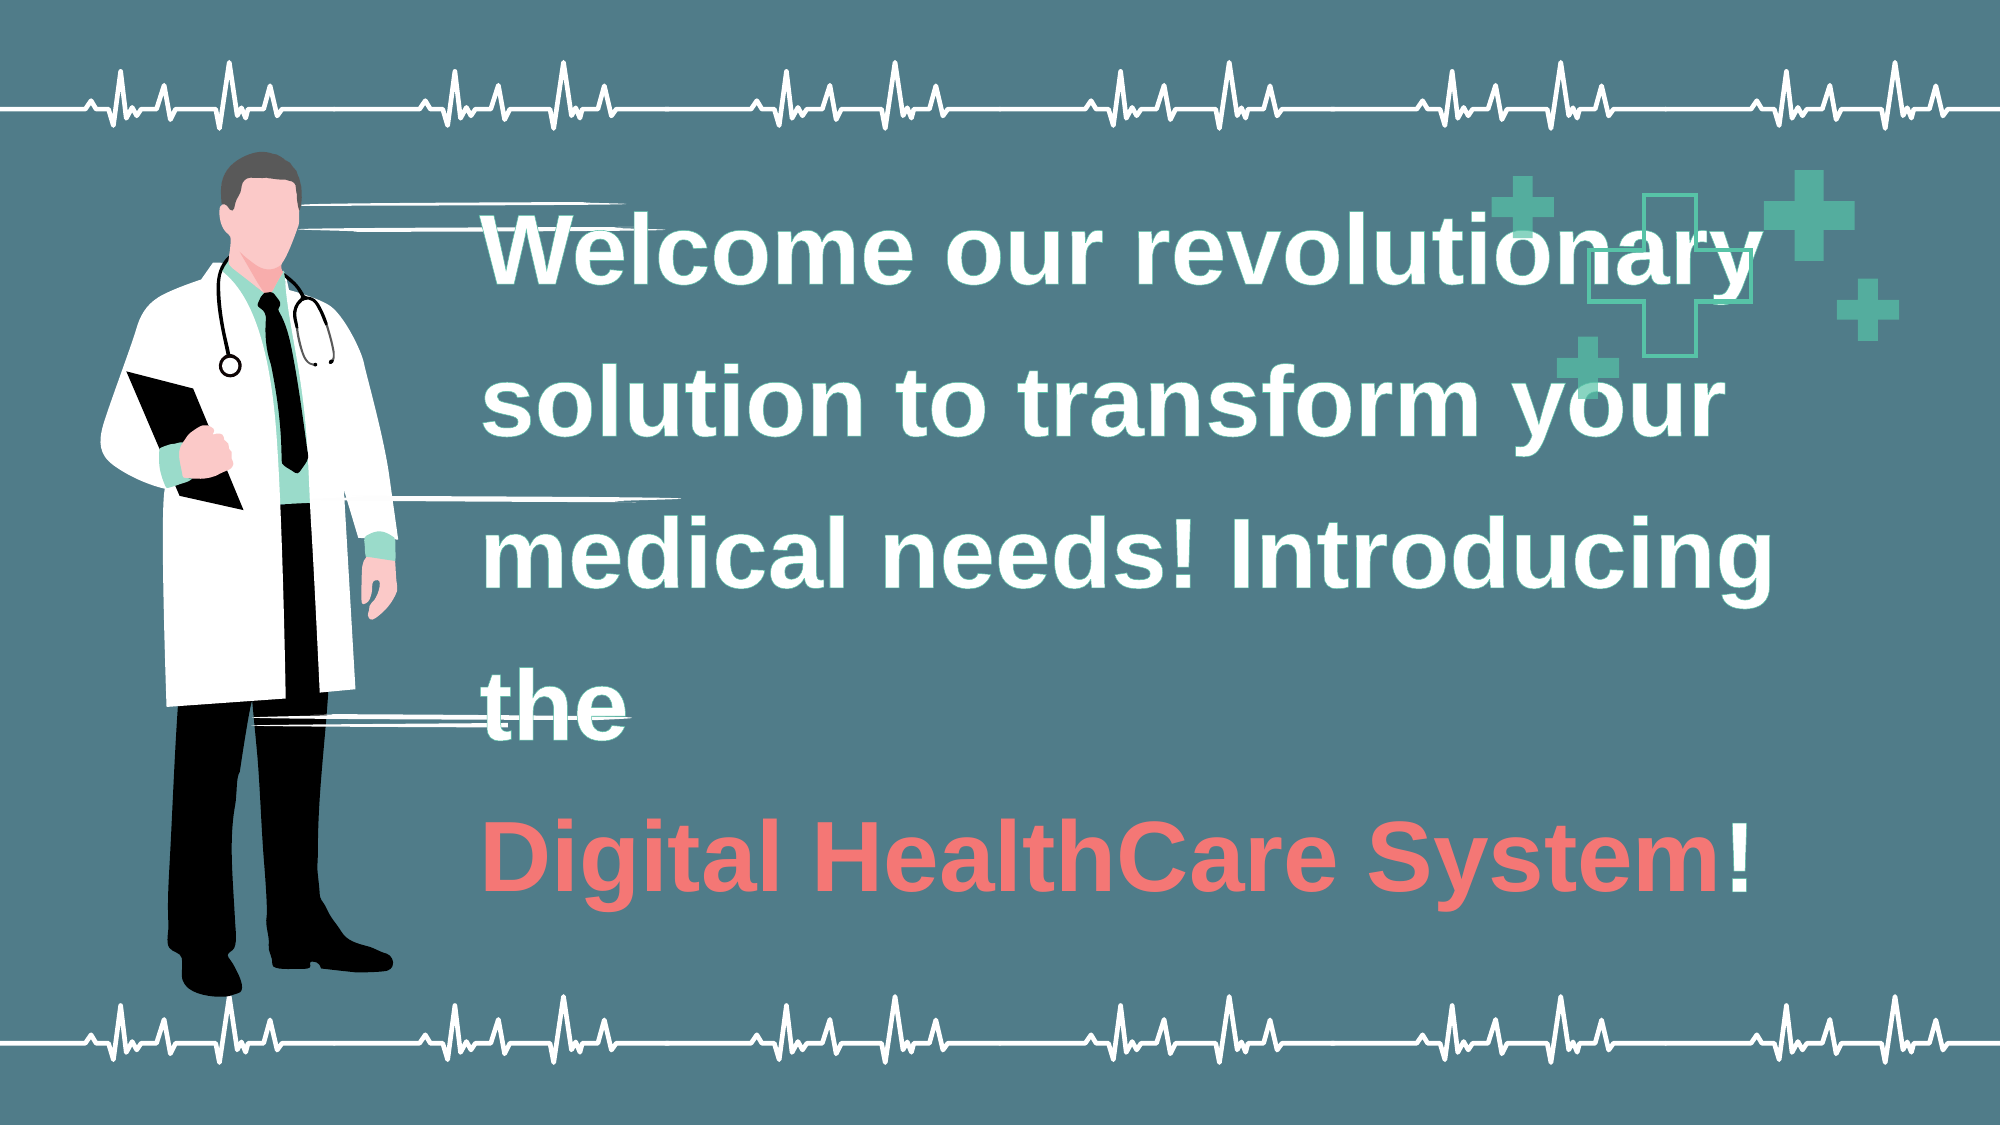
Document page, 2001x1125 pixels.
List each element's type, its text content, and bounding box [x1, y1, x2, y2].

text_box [0, 996, 2000, 1063]
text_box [100, 151, 398, 997]
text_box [1480, 153, 1911, 411]
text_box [0, 62, 2000, 129]
text_box Welcome our revolutionary solution to transform your medical needs! Introducing the Digital HealthCare System! [464, 555, 1871, 681]
